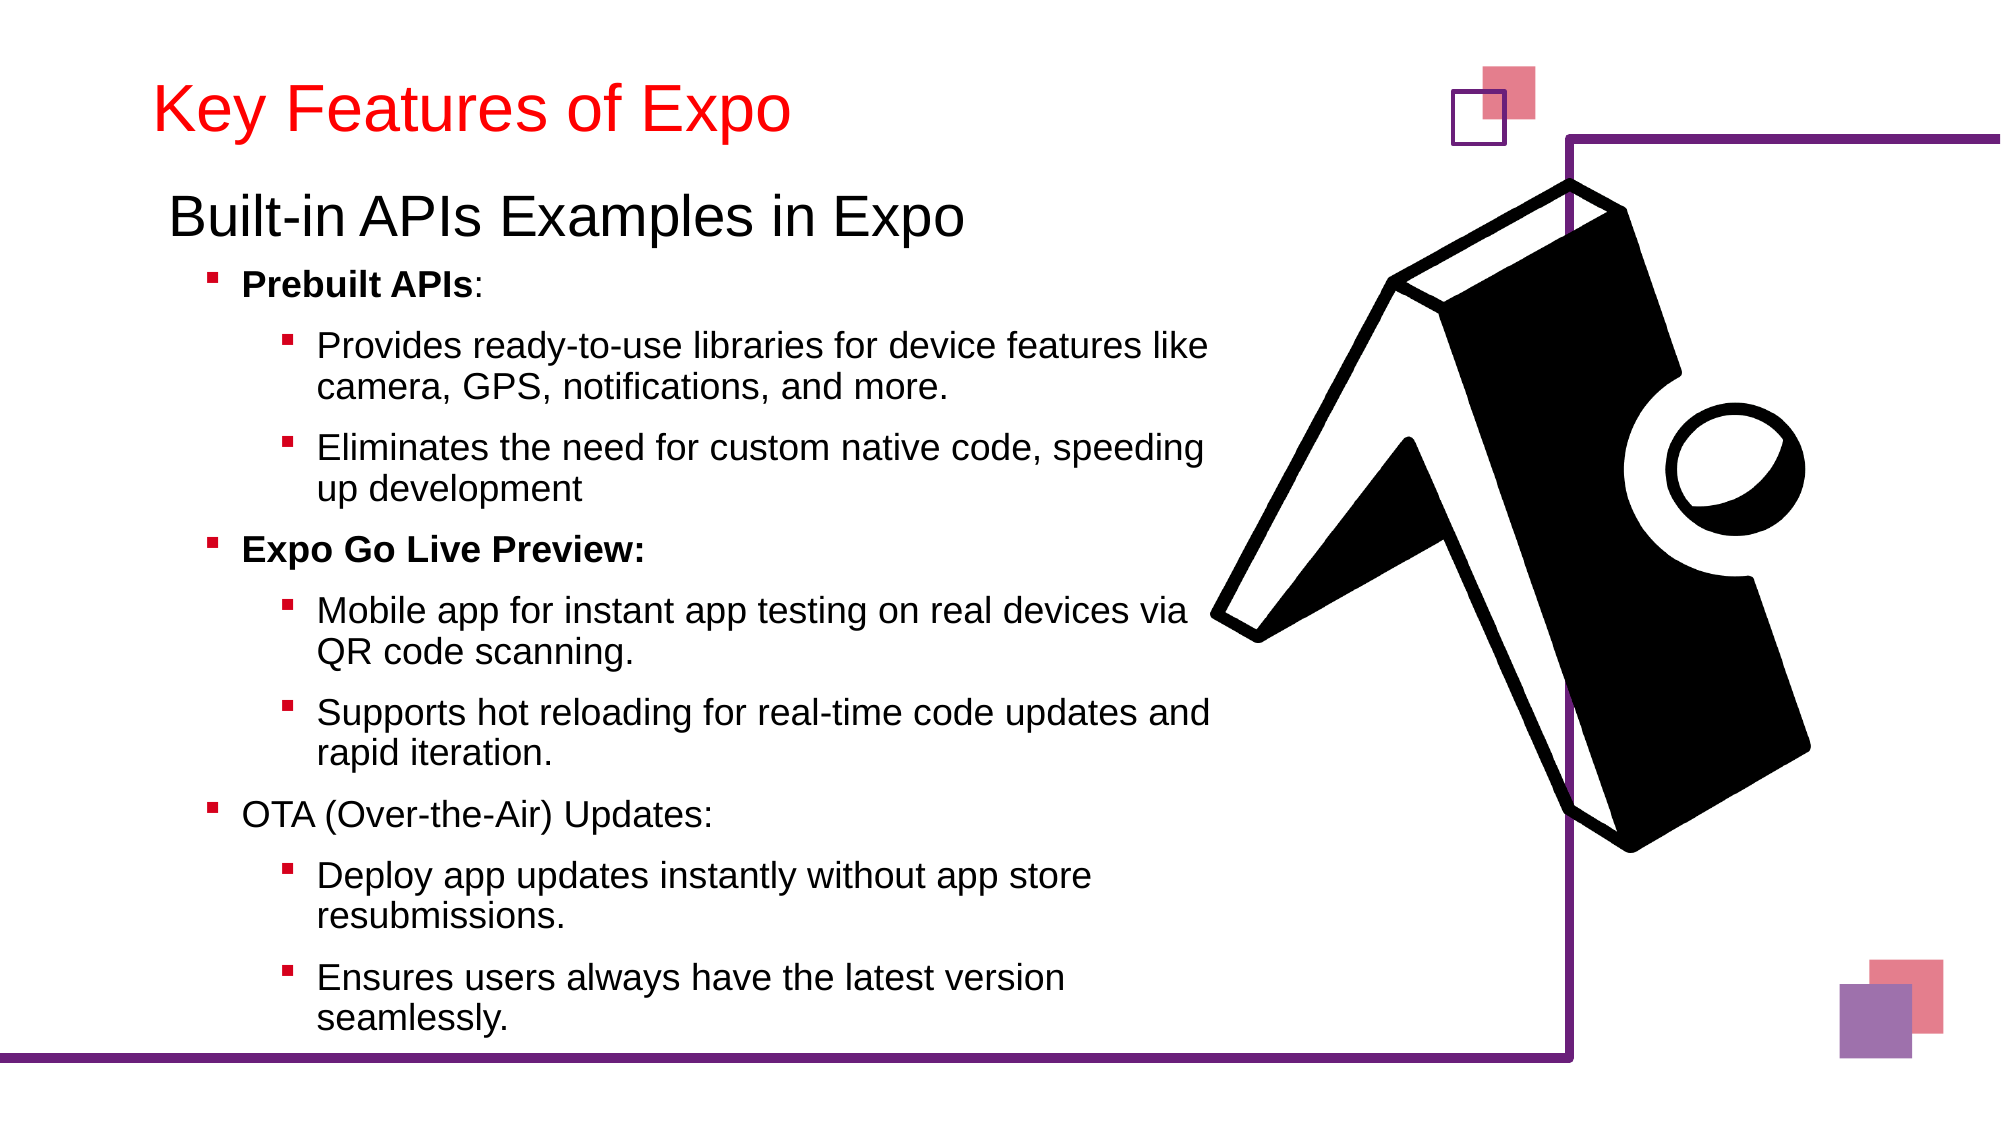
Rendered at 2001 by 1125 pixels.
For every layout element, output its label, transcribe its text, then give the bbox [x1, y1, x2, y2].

text_box Prebuilt APIs: Provides ready-to-use libraries for device features like camera, GPS, notifications, and more. Eliminates the need for custom native code, speeding up development Expo Go Live Preview: Mobile app for instant app testing on real devices via QR code scanning. Supports hot reloading for real-time code updates and rapid iteration. OTA (Over-the-Air) Updates: Deploy app updates instantly without app store resubmissions. Ensures users always have the latest version seamlessly. [189, 257, 1237, 1047]
text_box Built-in APIs Examples in Expo [153, 178, 1207, 258]
picture [1209, 177, 1811, 853]
title Key Features of Expo [137, 66, 1131, 155]
